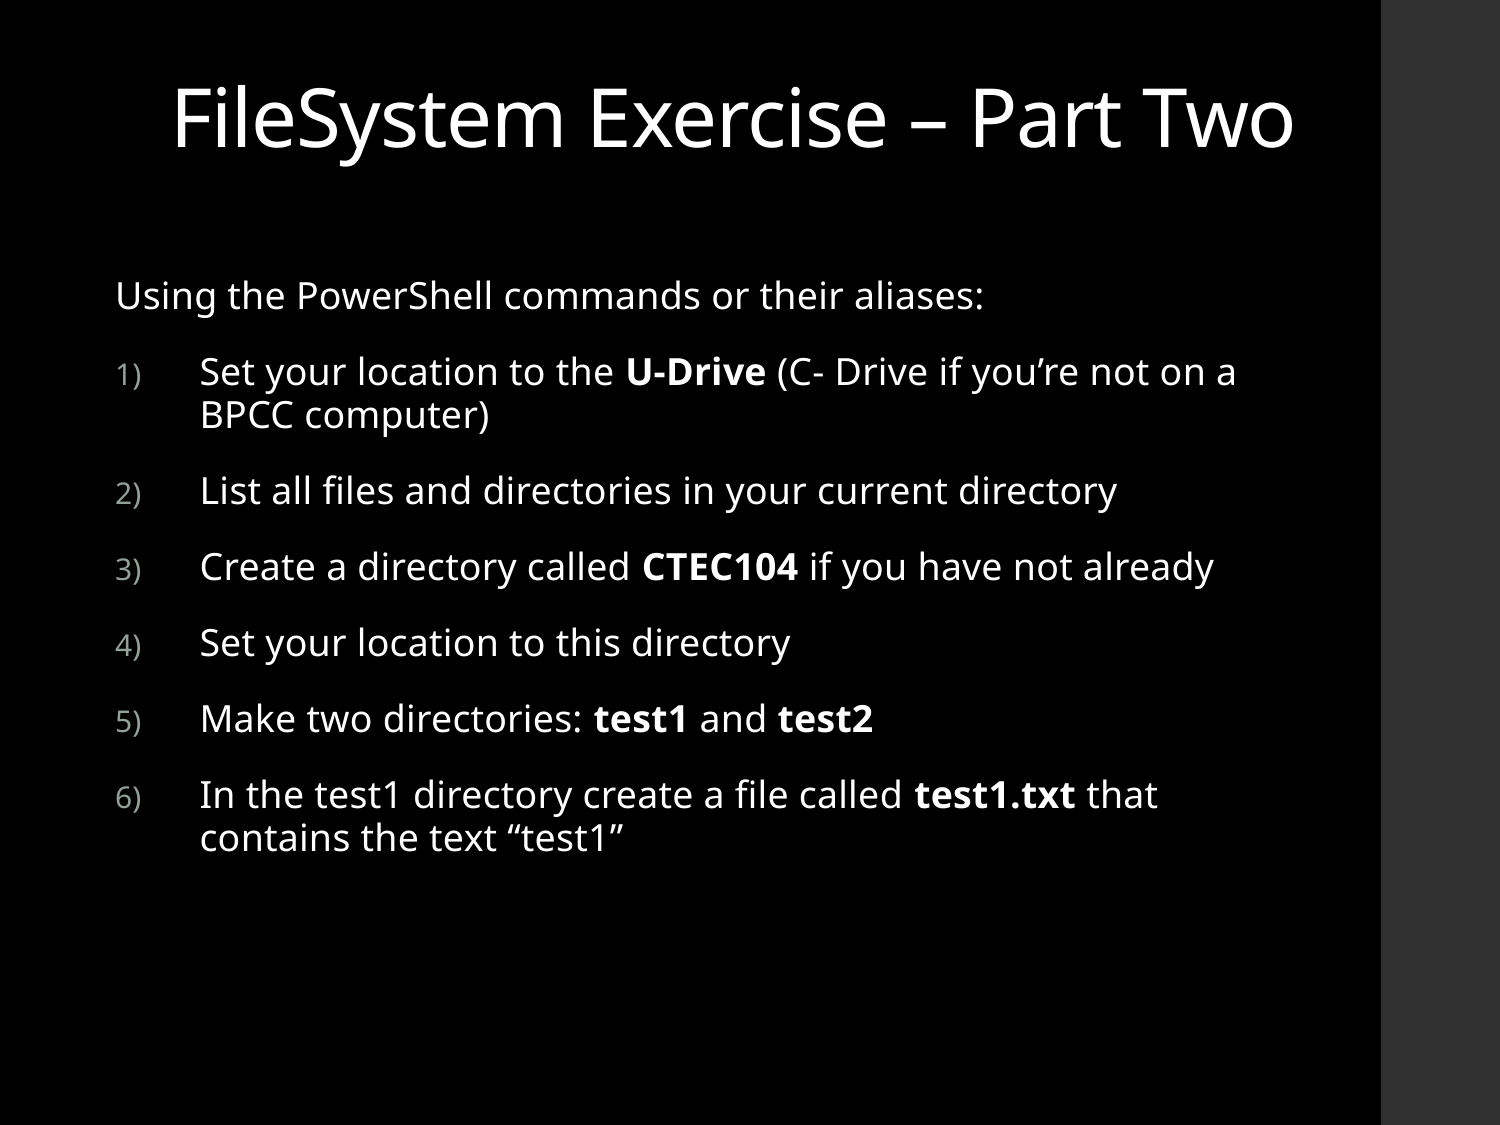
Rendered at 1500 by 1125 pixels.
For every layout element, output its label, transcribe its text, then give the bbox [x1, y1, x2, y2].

list Using the PowerShell commands or their aliases: Set your location to the U-Drive (C- Drive if you’re not on a BPCC computer) List all files and directories in your current directory Create a directory called CTEC104 if you have not already Set your location to this directory Make two directories: test1 and test2 In the test1 directory create a file called test1.txt that contains the text “test1” [100, 267, 1278, 1100]
title FileSystem Exercise – Part Two [155, 60, 1333, 173]
